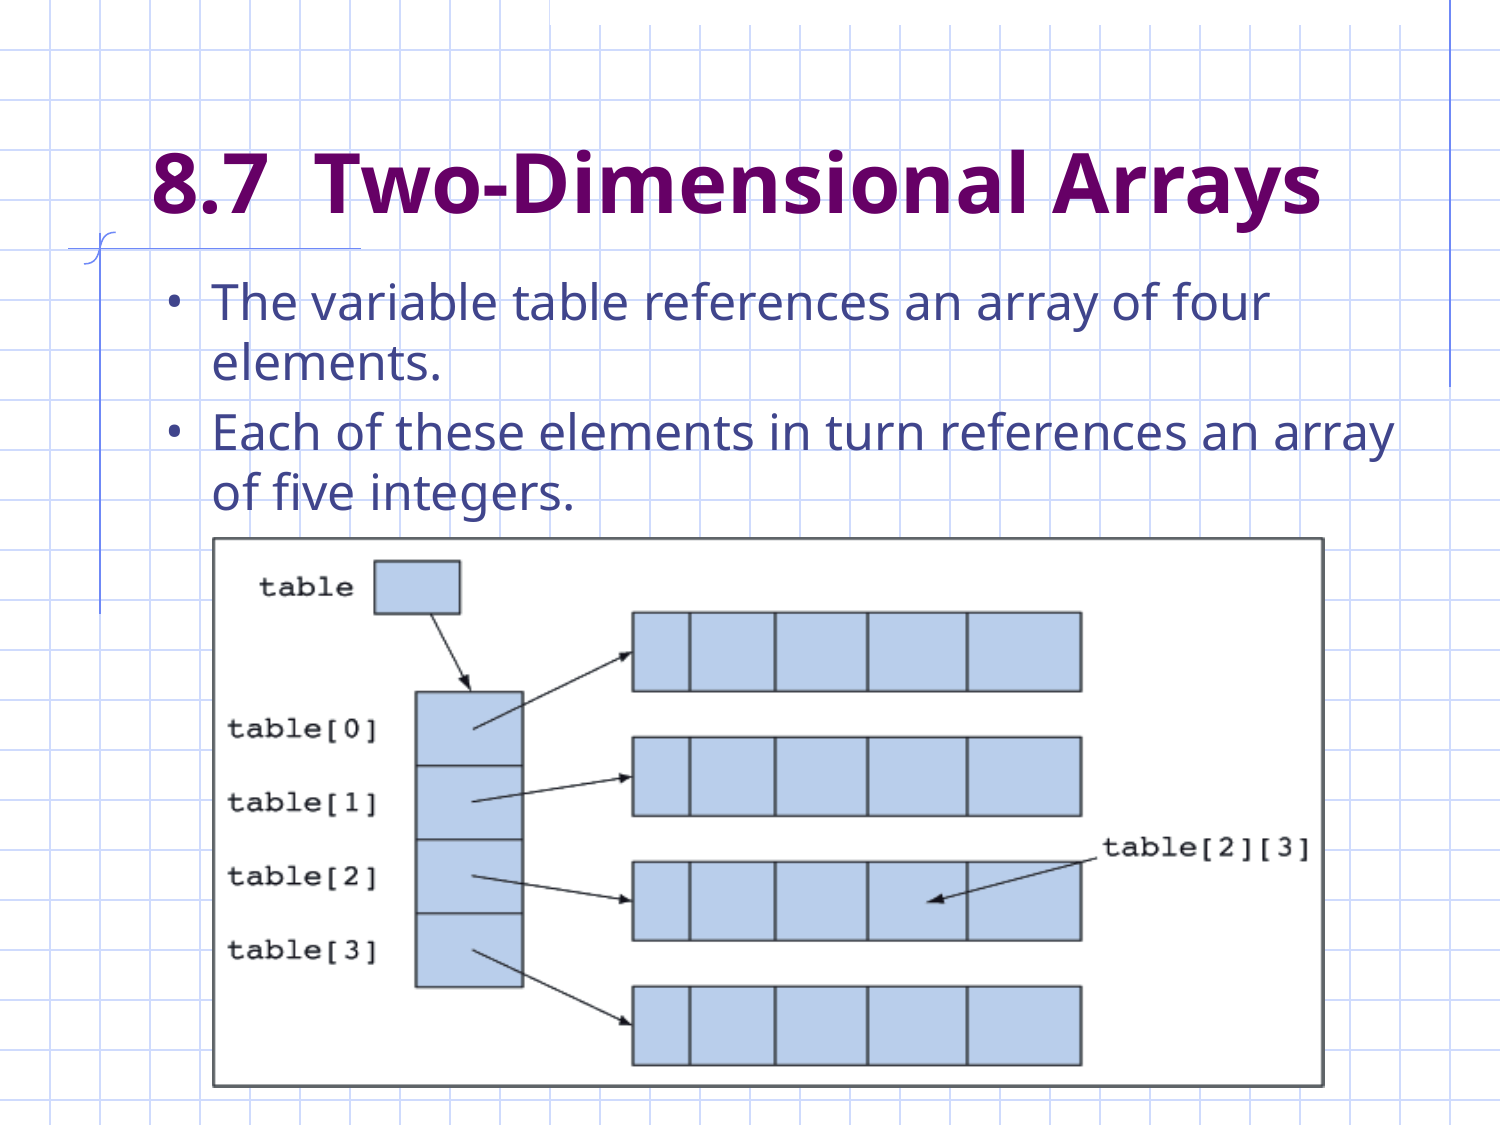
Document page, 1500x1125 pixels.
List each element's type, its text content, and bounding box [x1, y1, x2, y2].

picture [212, 537, 1326, 1088]
title 8.7 Two-Dimensional Arrays [99, 50, 1375, 238]
list The variable table references an array of four elements. Each of these elements in turn references an array of five integers. [75, 262, 1413, 988]
